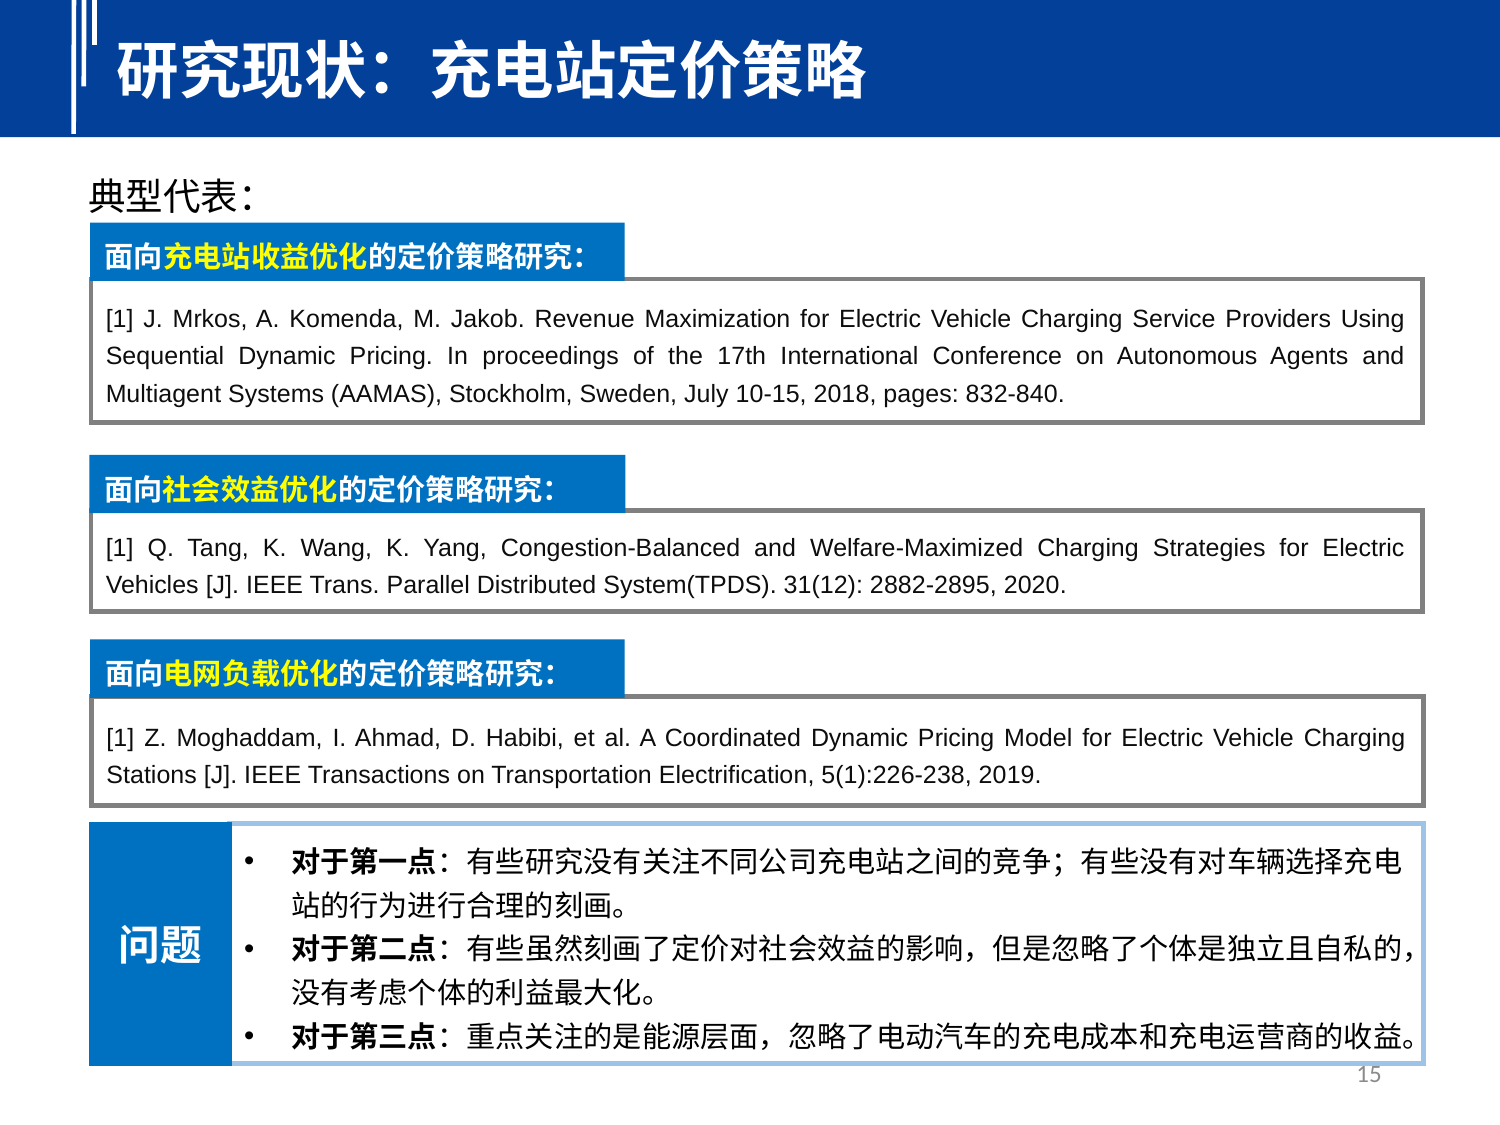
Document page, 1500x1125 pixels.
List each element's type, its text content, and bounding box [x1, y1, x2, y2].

text_box 典型代表： [73, 165, 1007, 225]
text_box 研究现状：充电站定价策略 [102, 23, 1471, 114]
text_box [89, 454, 1423, 612]
text_box [0, 0, 1500, 138]
slide_number 15 [1059, 1066, 1397, 1103]
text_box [90, 639, 1424, 806]
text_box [90, 823, 1424, 1064]
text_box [90, 222, 1423, 423]
